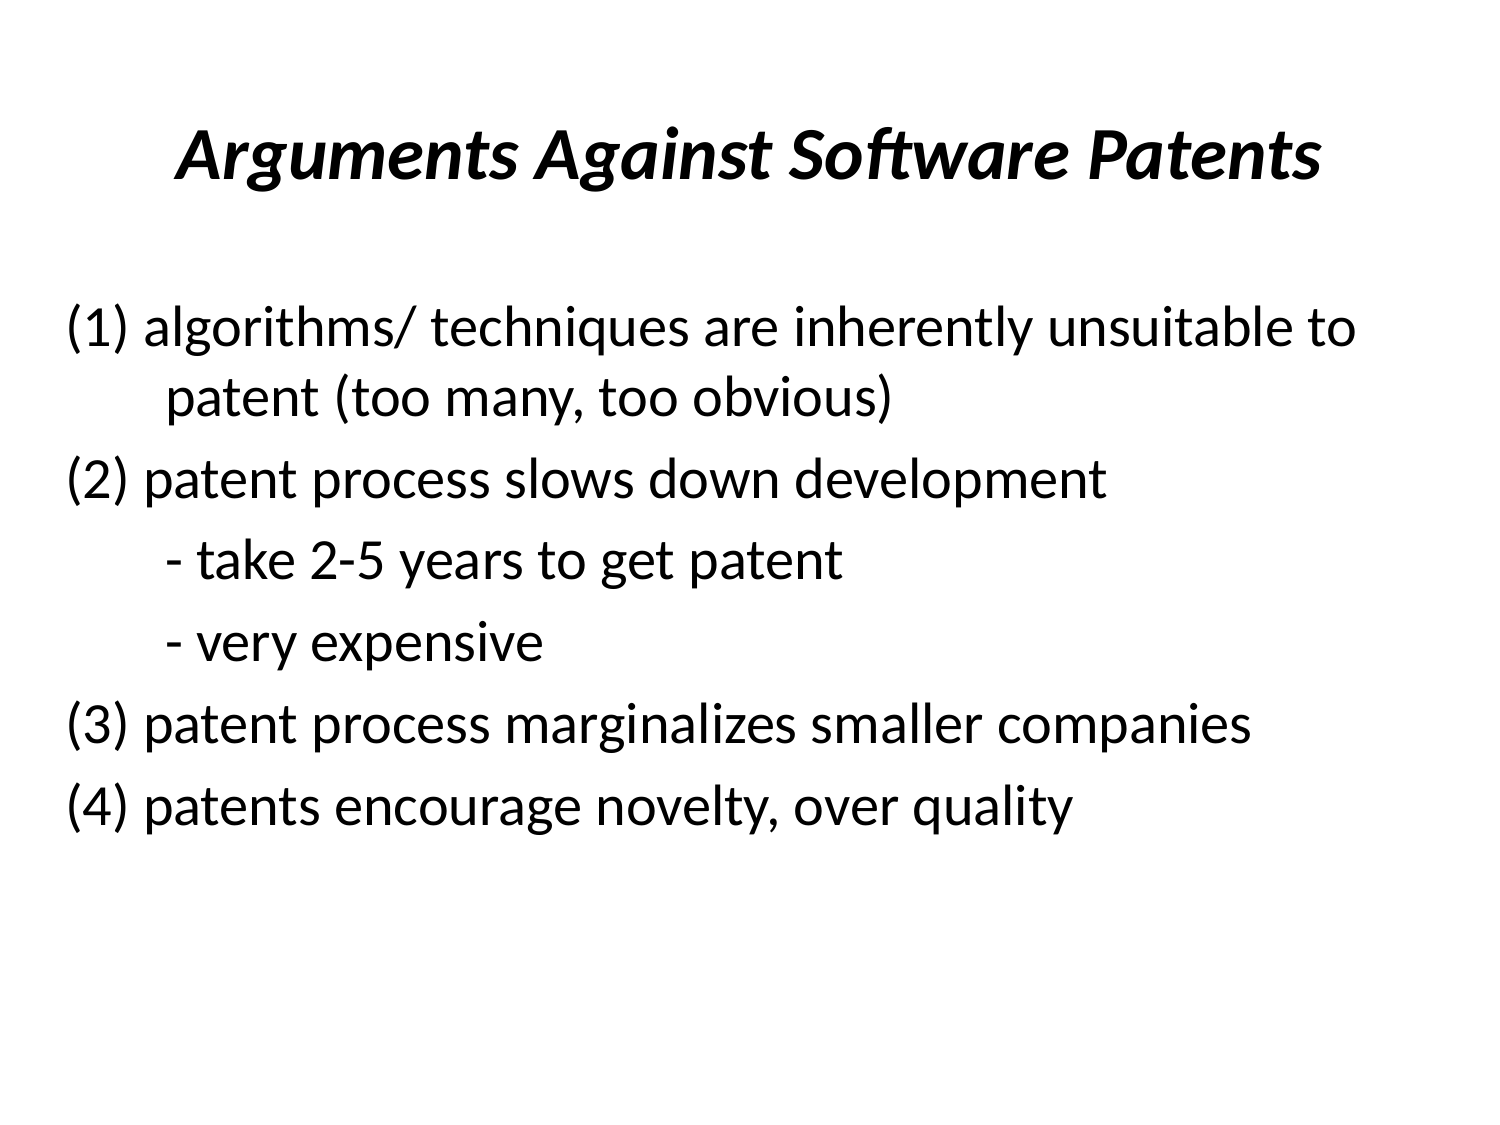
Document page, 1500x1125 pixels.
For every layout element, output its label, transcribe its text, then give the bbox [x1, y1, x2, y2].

list Arguments Against Software Patents (1) algorithms/ techniques are inherently unsuitable to patent (too many, too obvious) (2) patent process slows down development - take 2-5 years to get patent - very expensive (3) patent process marginalizes smaller companies (4) patents encourage novelty, over quality [50, 37, 1450, 1050]
